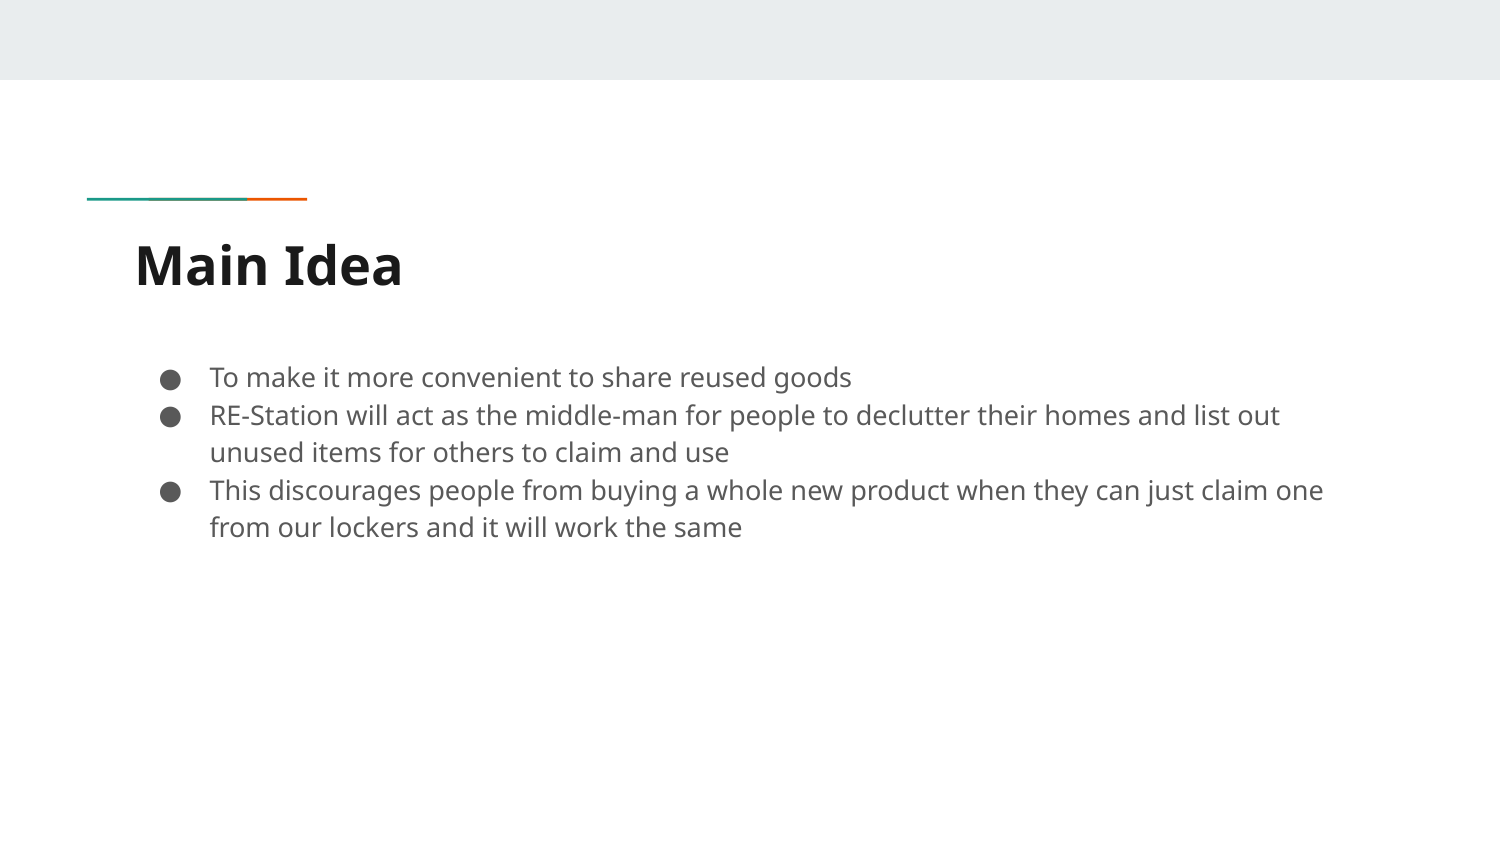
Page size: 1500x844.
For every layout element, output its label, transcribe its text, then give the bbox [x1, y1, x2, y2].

list To make it more convenient to share reused goods RE-Station will act as the middle-man for people to declutter their homes and list out unused items for others to claim and use This discourages people from buying a whole new product when they can just claim one from our lockers and it will work the same [119, 341, 1381, 712]
title Main Idea [119, 216, 1381, 305]
